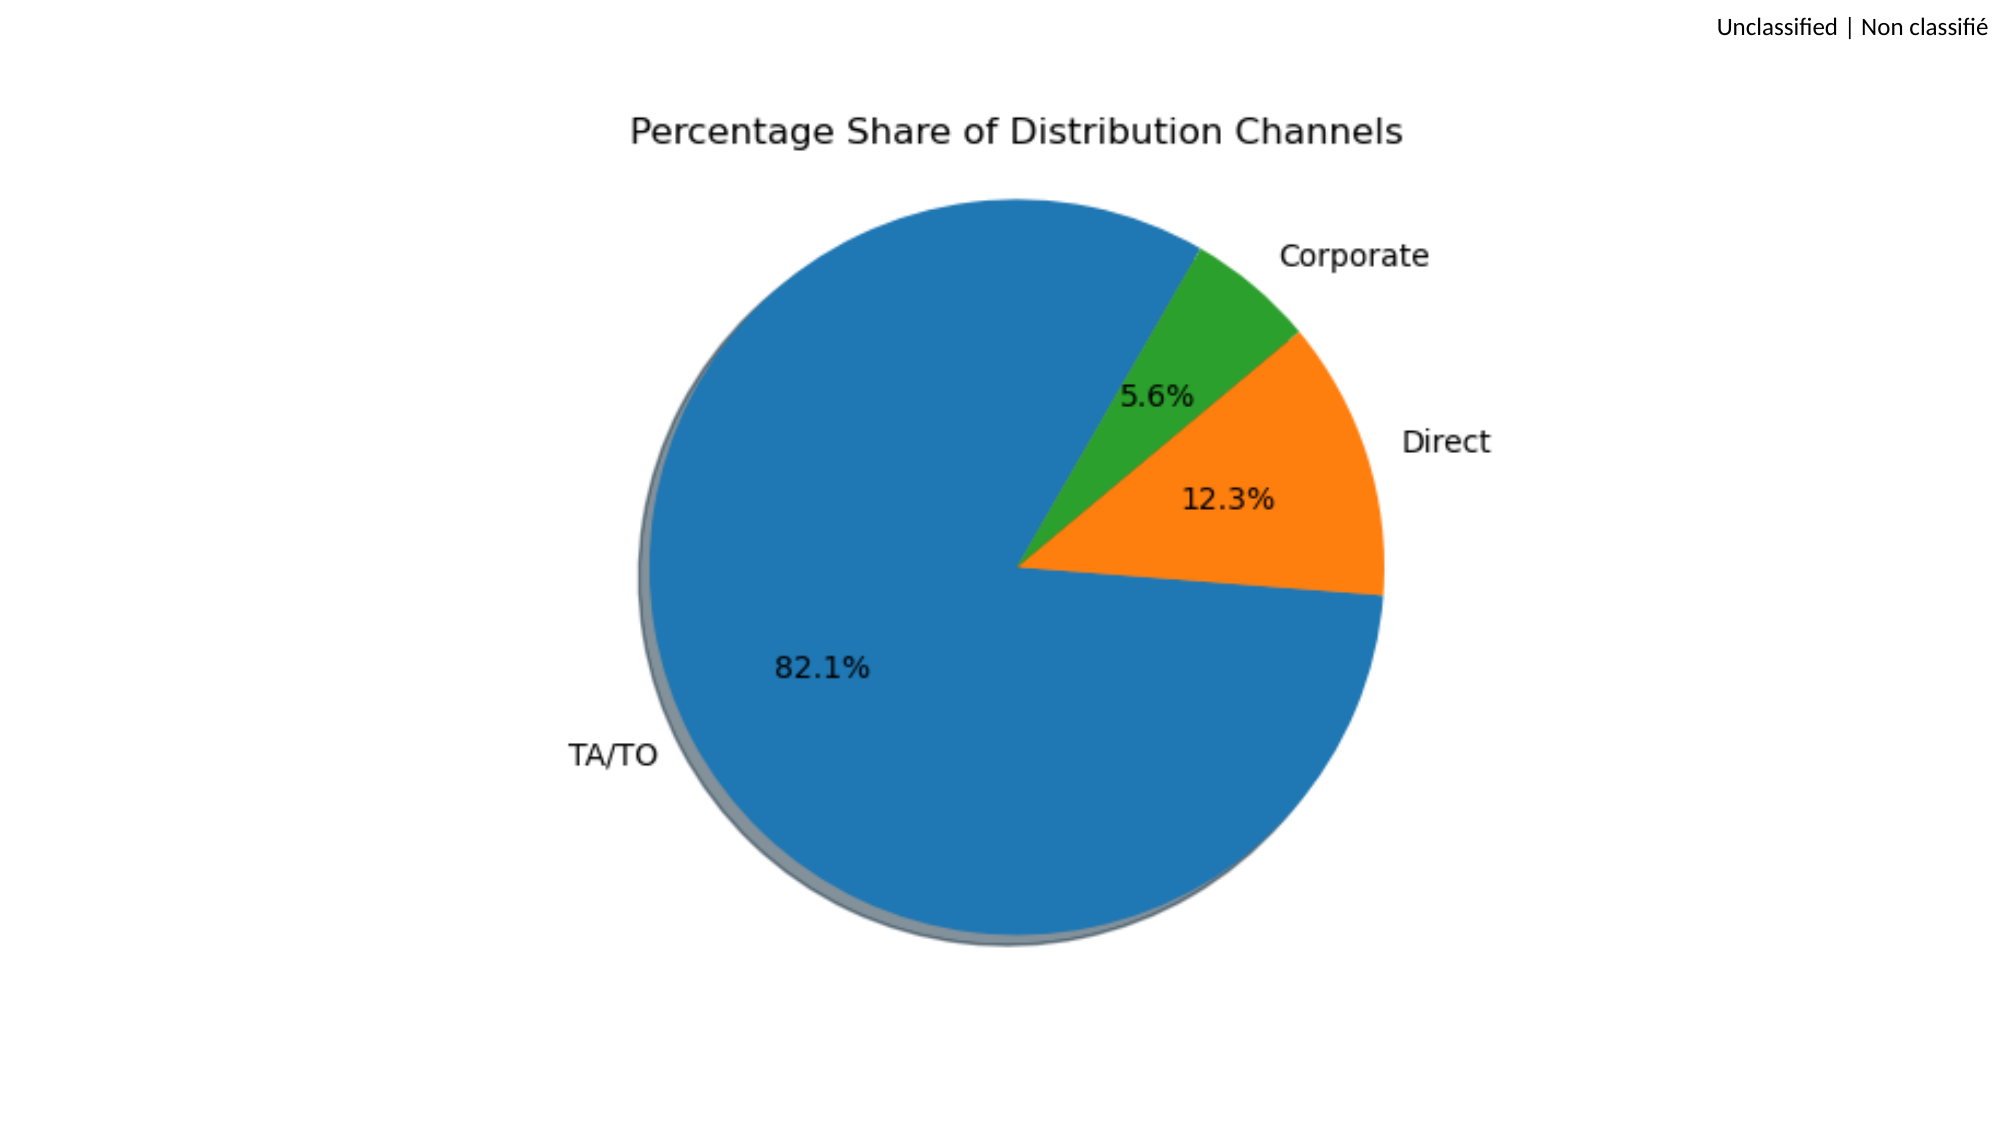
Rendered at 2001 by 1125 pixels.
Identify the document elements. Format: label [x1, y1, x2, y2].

picture [300, 37, 1700, 1088]
